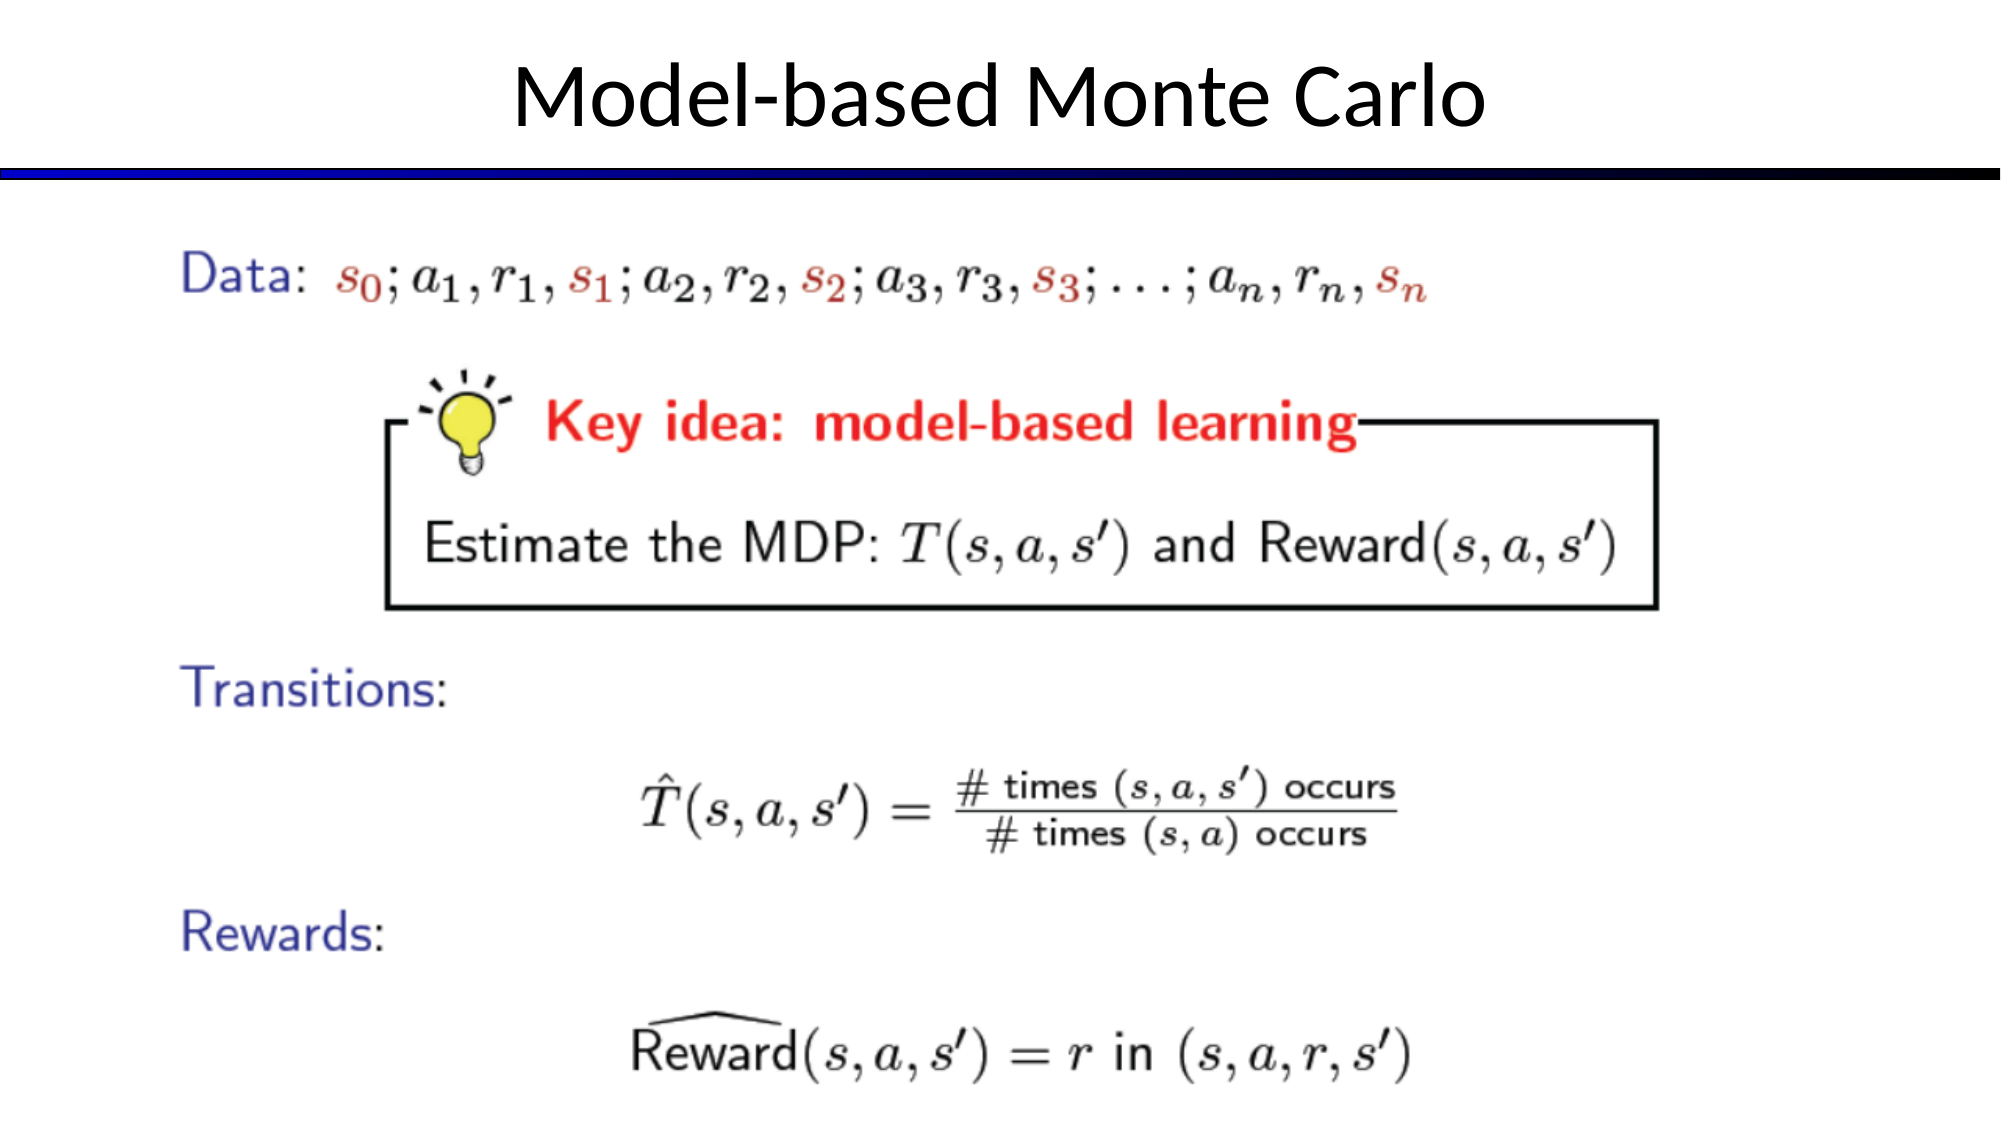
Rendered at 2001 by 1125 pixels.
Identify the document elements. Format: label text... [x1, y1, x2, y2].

picture [162, 209, 1724, 1125]
title Model-based Monte Carlo [0, 0, 2000, 184]
